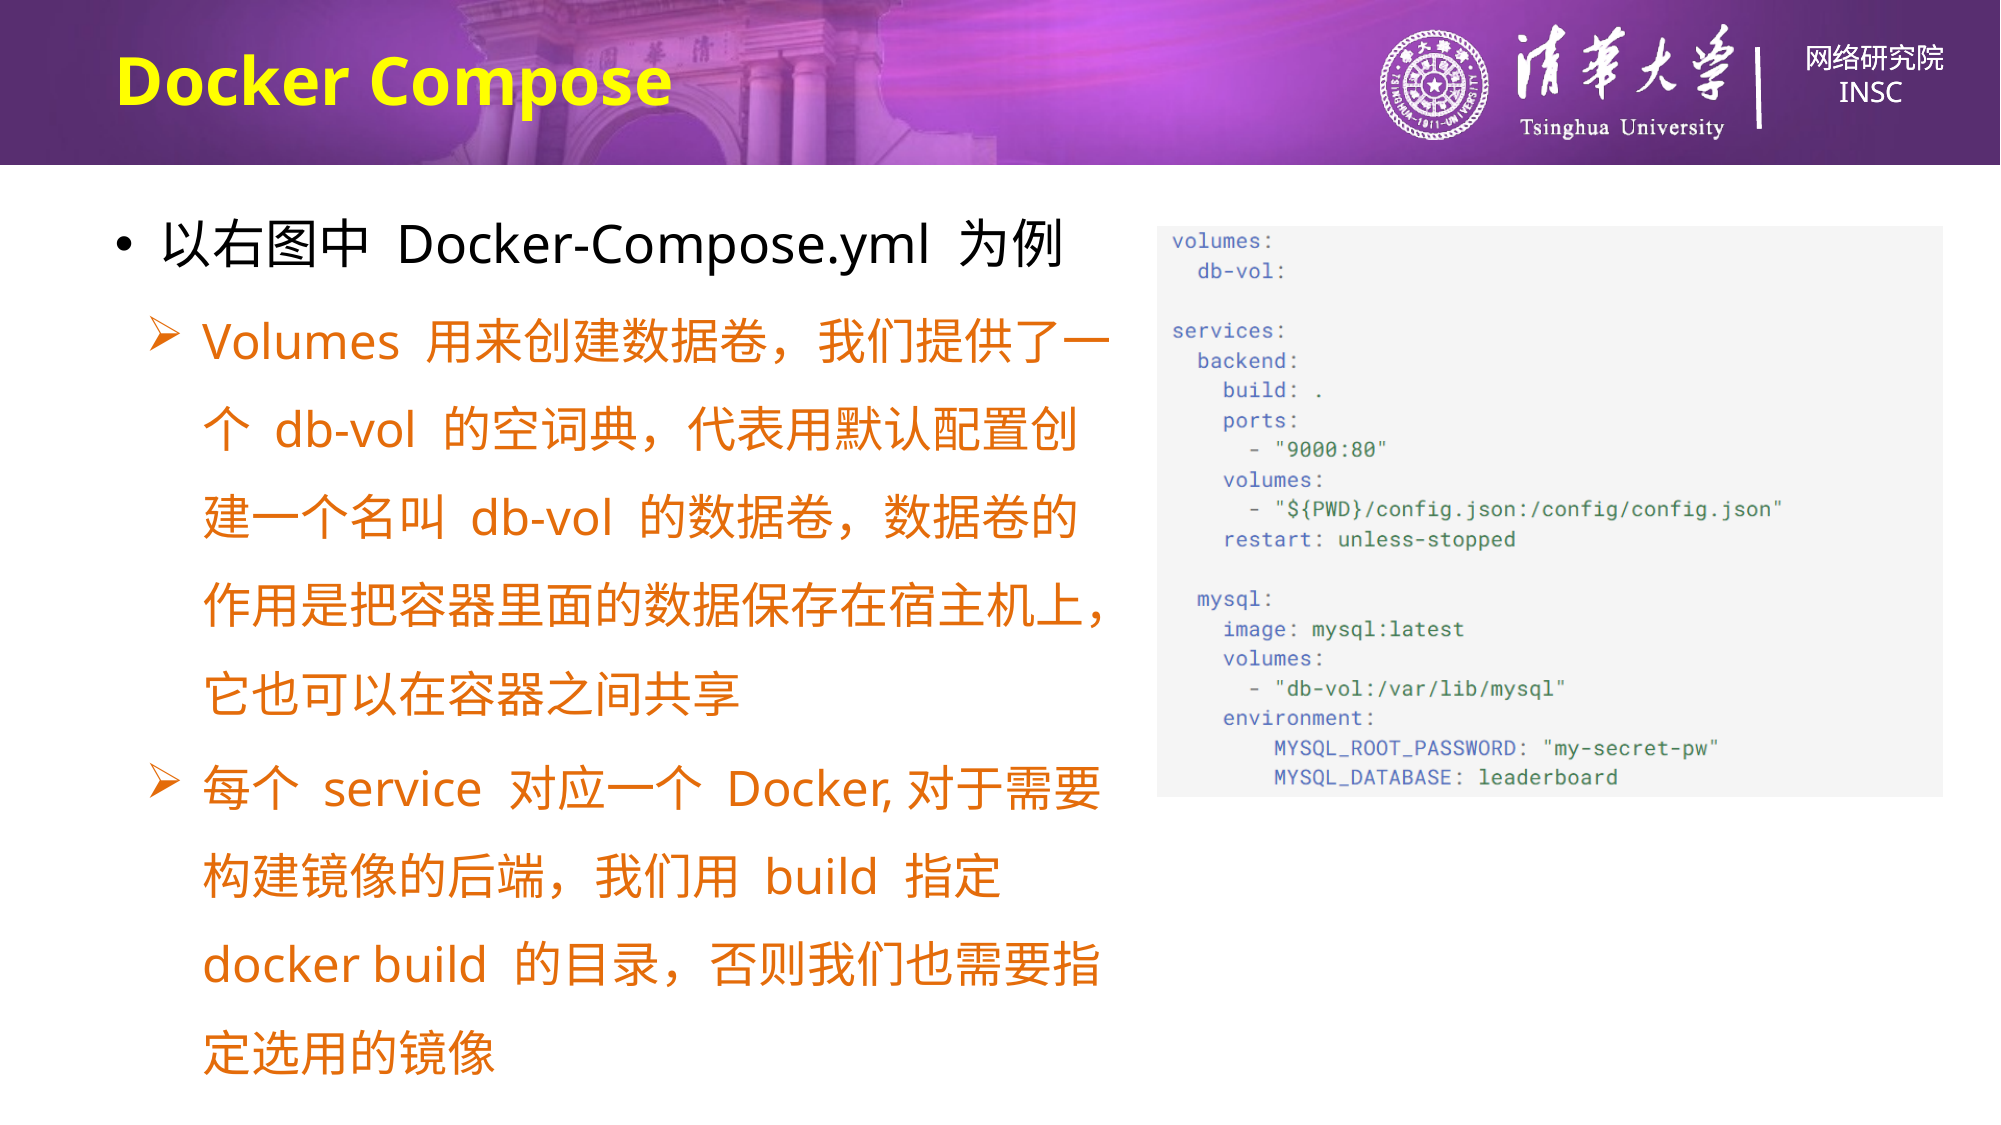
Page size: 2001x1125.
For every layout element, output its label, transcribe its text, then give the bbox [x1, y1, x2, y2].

title Docker Compose [99, 8, 1381, 150]
list 以右图中 Docker-Compose.yml 为例 Volumes 用来创建数据卷，我们提供了一个 db-vol 的空词典，代表用默认配置创建一个名叫 db-vol 的数据卷，数据卷的作用是把容器里面的数据保存在宿主机上，它也可以在容器之间共享 每个 service 对应一个 Docker,对于需要构建镜像的后端，我们用 build 指定 docker build 的目录，否则我们也需要指定选用的镜像 [99, 190, 1130, 1096]
picture [0, 0, 2000, 165]
picture [1156, 226, 1943, 798]
